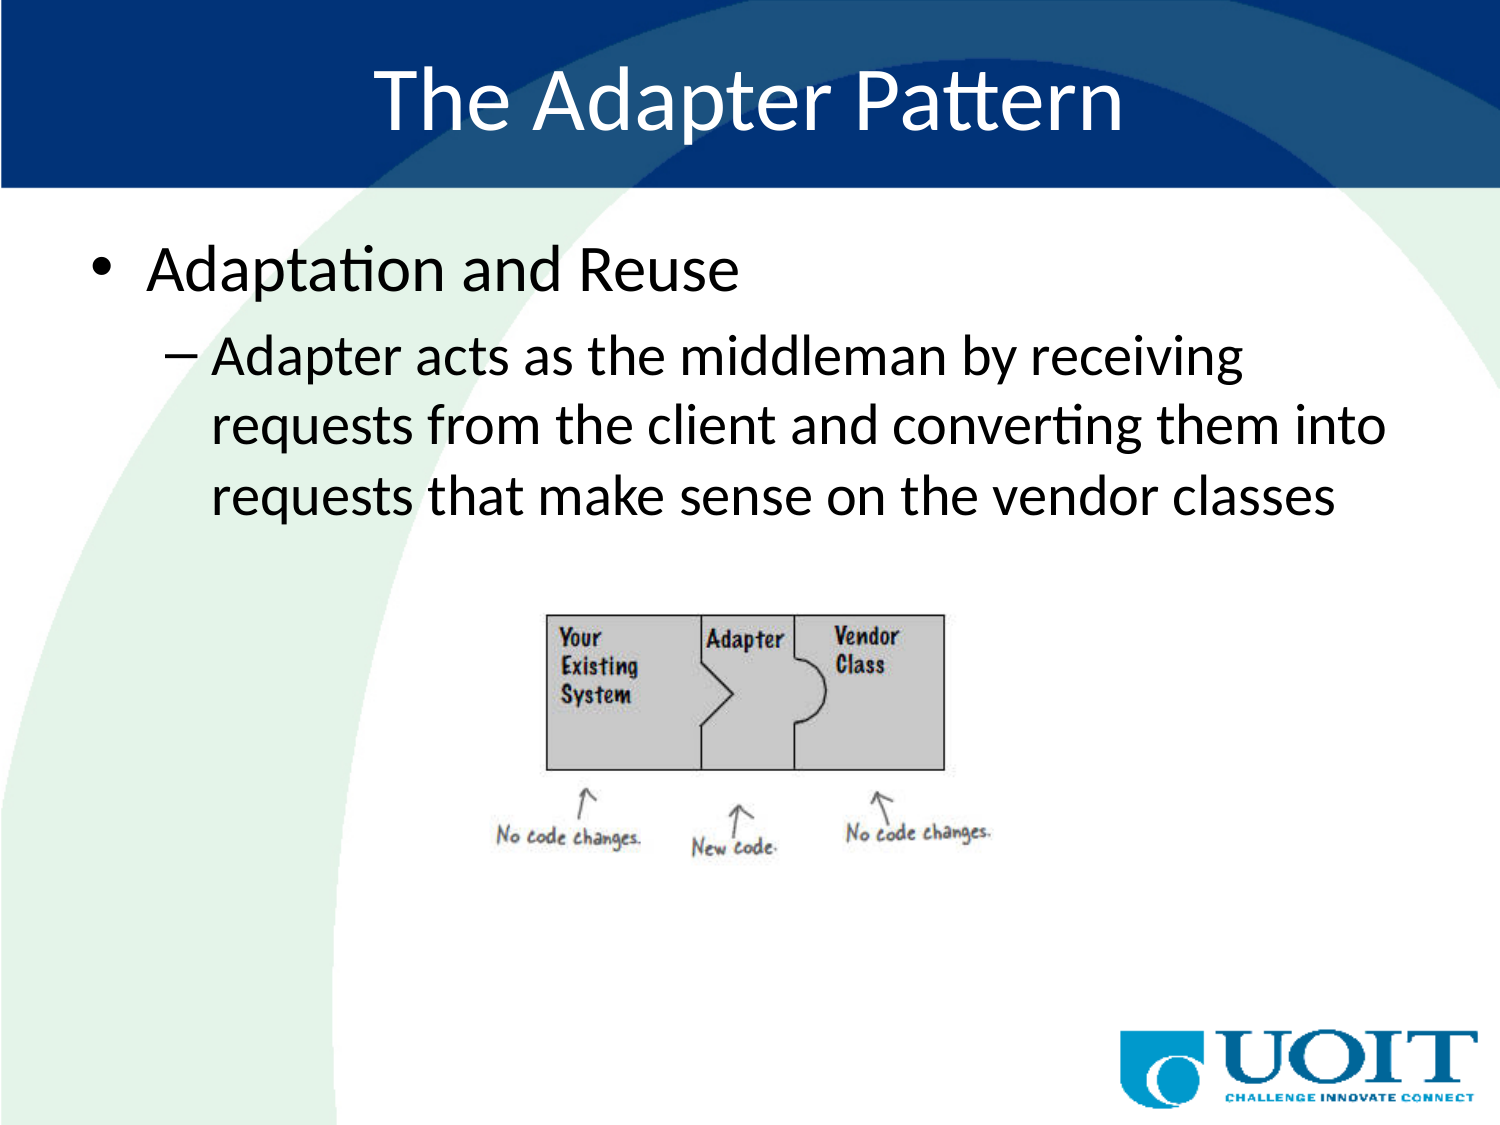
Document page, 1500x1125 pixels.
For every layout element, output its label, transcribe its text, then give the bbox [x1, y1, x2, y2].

title The Adapter Pattern [75, 0, 1425, 188]
list Adaptation and Reuse Adapter acts as the middleman by receiving requests from the client and converting them into requests that make sense on the vendor classes [75, 217, 1425, 960]
picture [0, 0, 1500, 1125]
